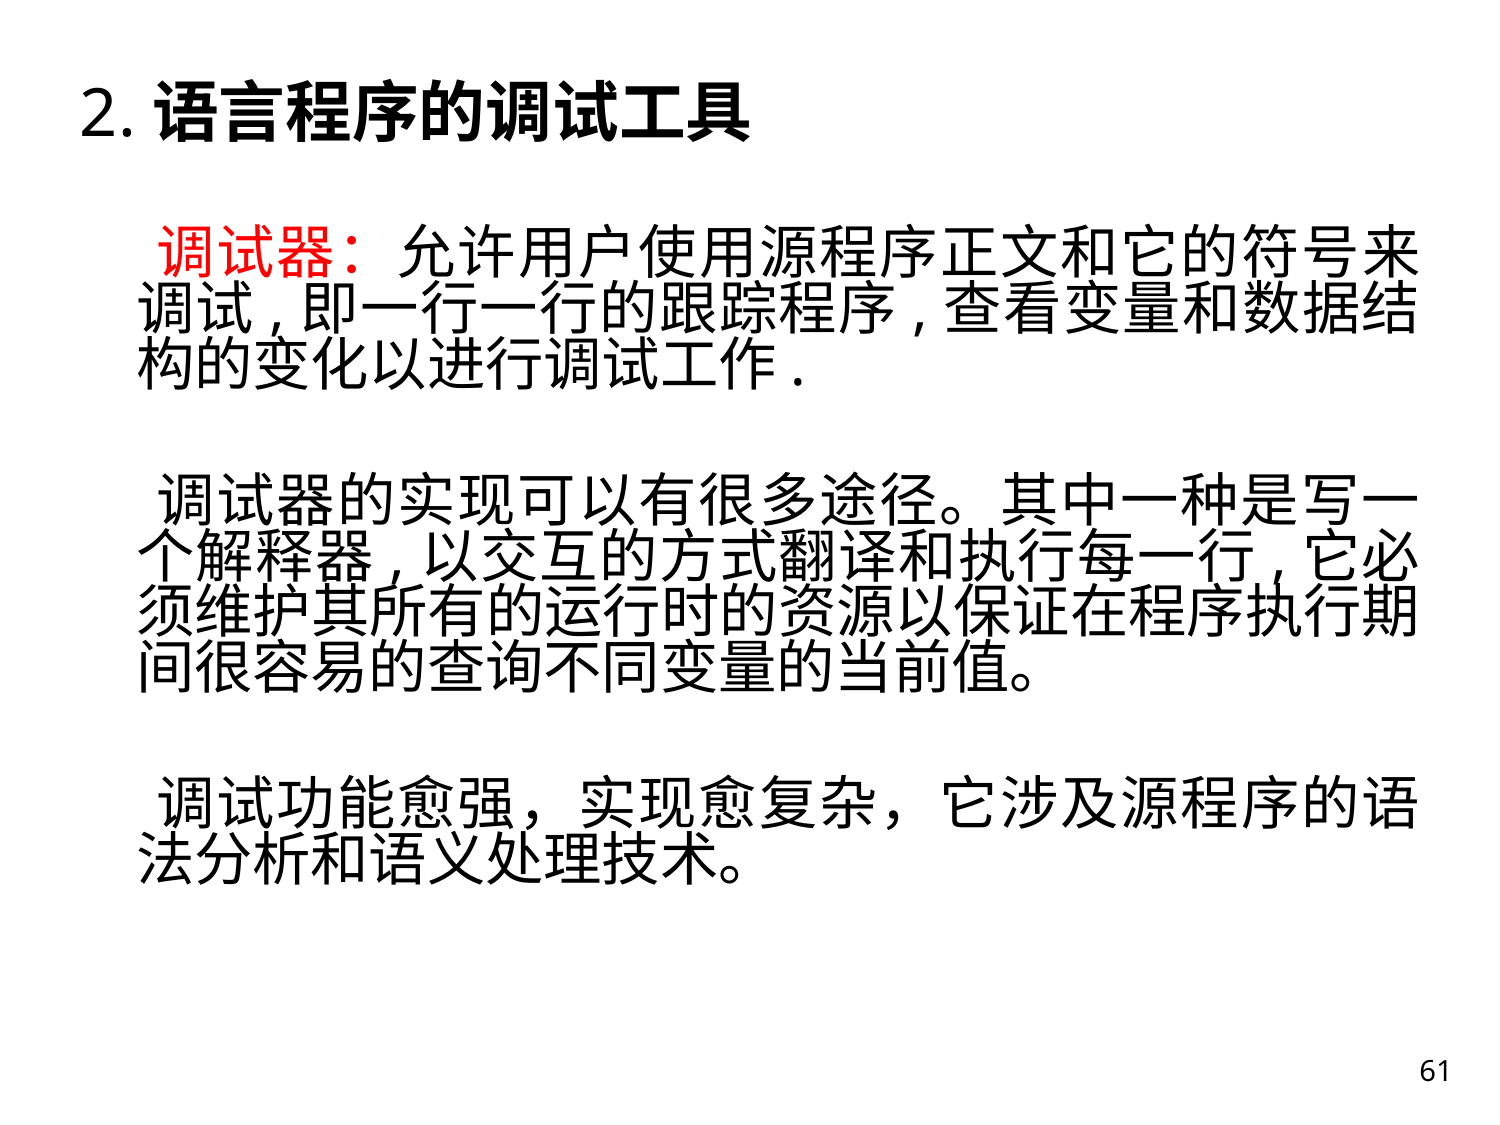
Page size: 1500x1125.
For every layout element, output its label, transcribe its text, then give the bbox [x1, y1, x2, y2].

list 2.语言程序的调试工具 调试器：允许用户使用源程序正文和它的符号来调试,即一行一行的跟踪程序,查看变量和数据结构的变化以进行调试工作. 调试器的实现可以有很多途径。其中一种是写一个解释器,以交互的方式翻译和执行每一行,它必须维护其所有的运行时的资源以保证在程序执行期间很容易的查询不同变量的当前值。 调试功能愈强，实现愈复杂，它涉及源程序的语法分析和语义处理技术。 [64, 78, 1436, 1094]
slide_number 61 [1154, 1023, 1468, 1100]
